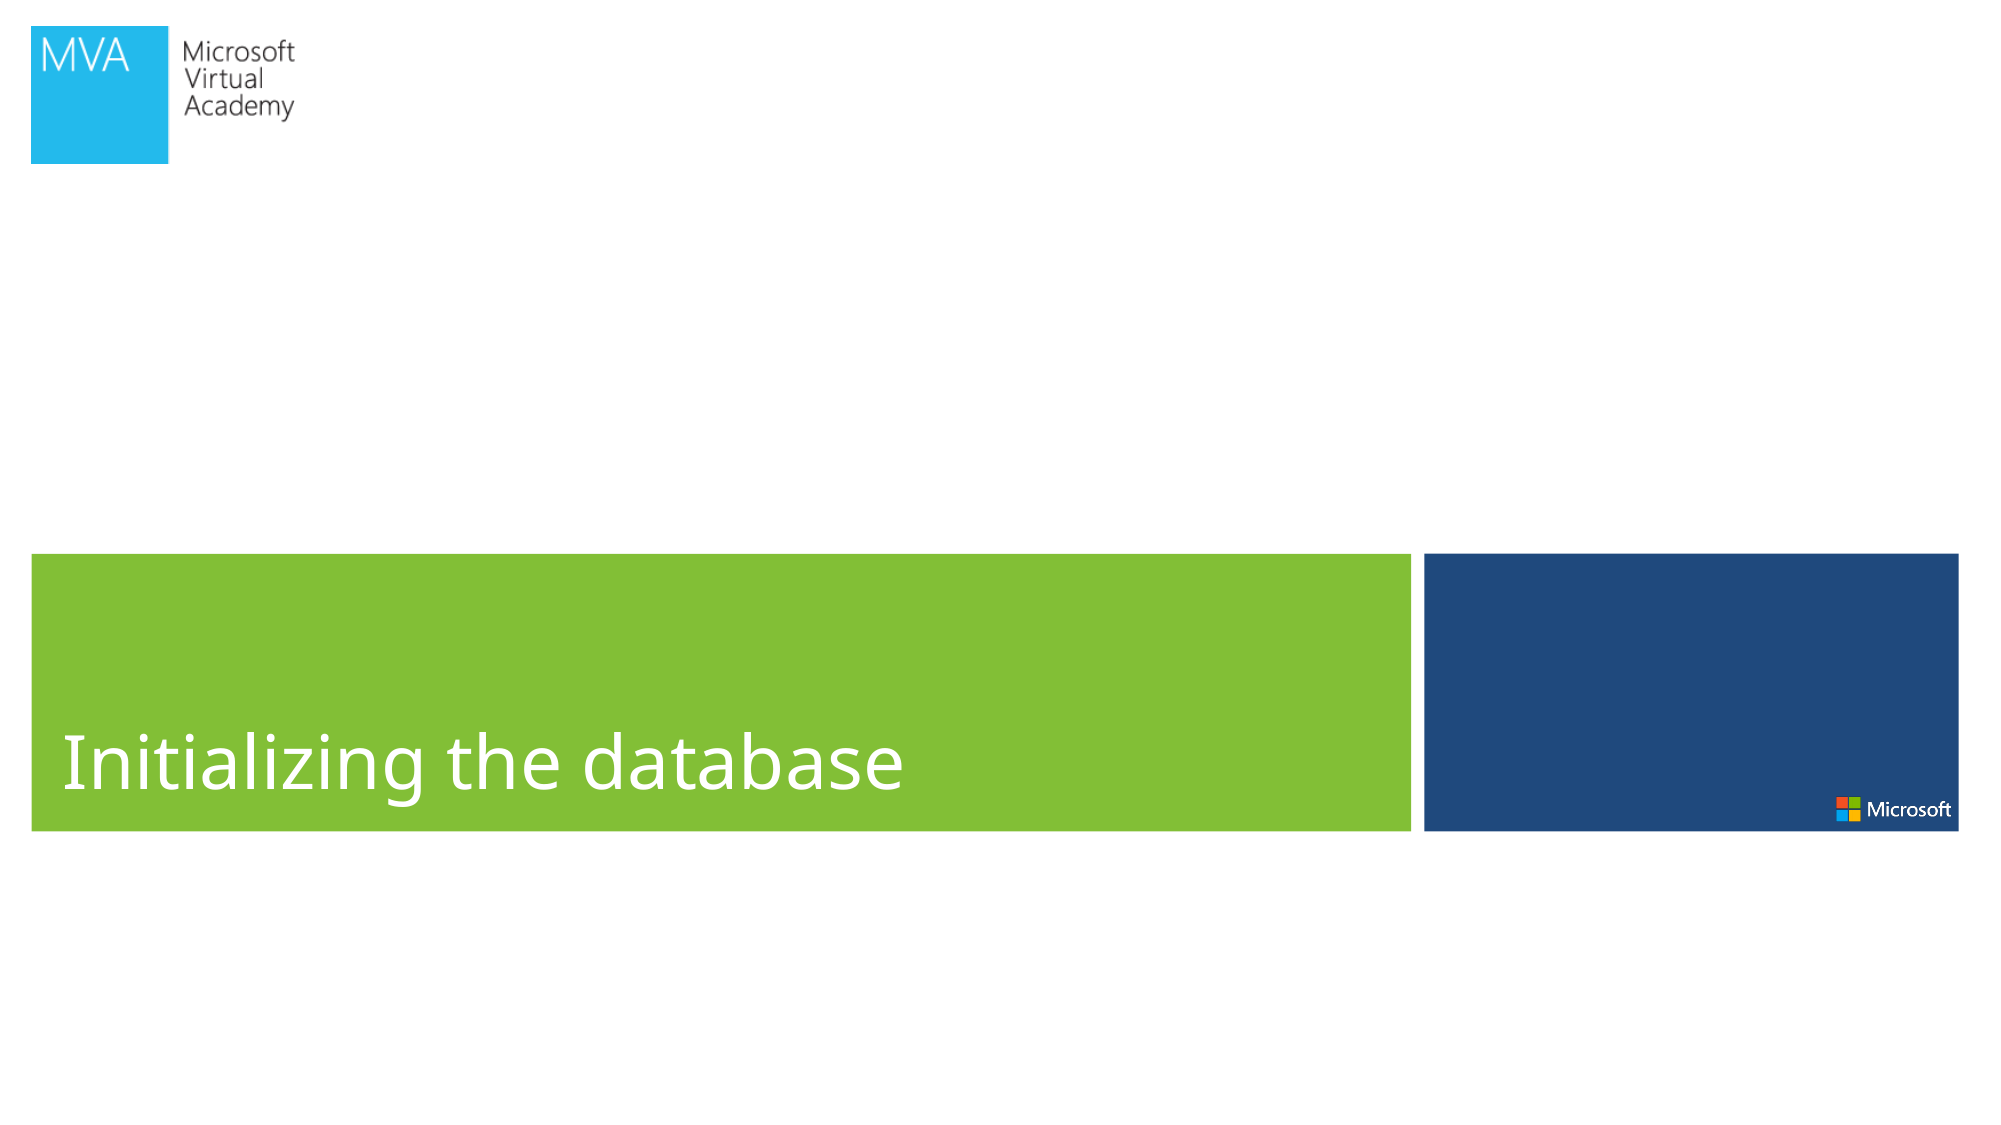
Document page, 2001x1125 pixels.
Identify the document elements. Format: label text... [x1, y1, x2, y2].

picture [31, 26, 374, 164]
list Initializing the database [47, 568, 1396, 813]
picture [1834, 790, 1956, 827]
